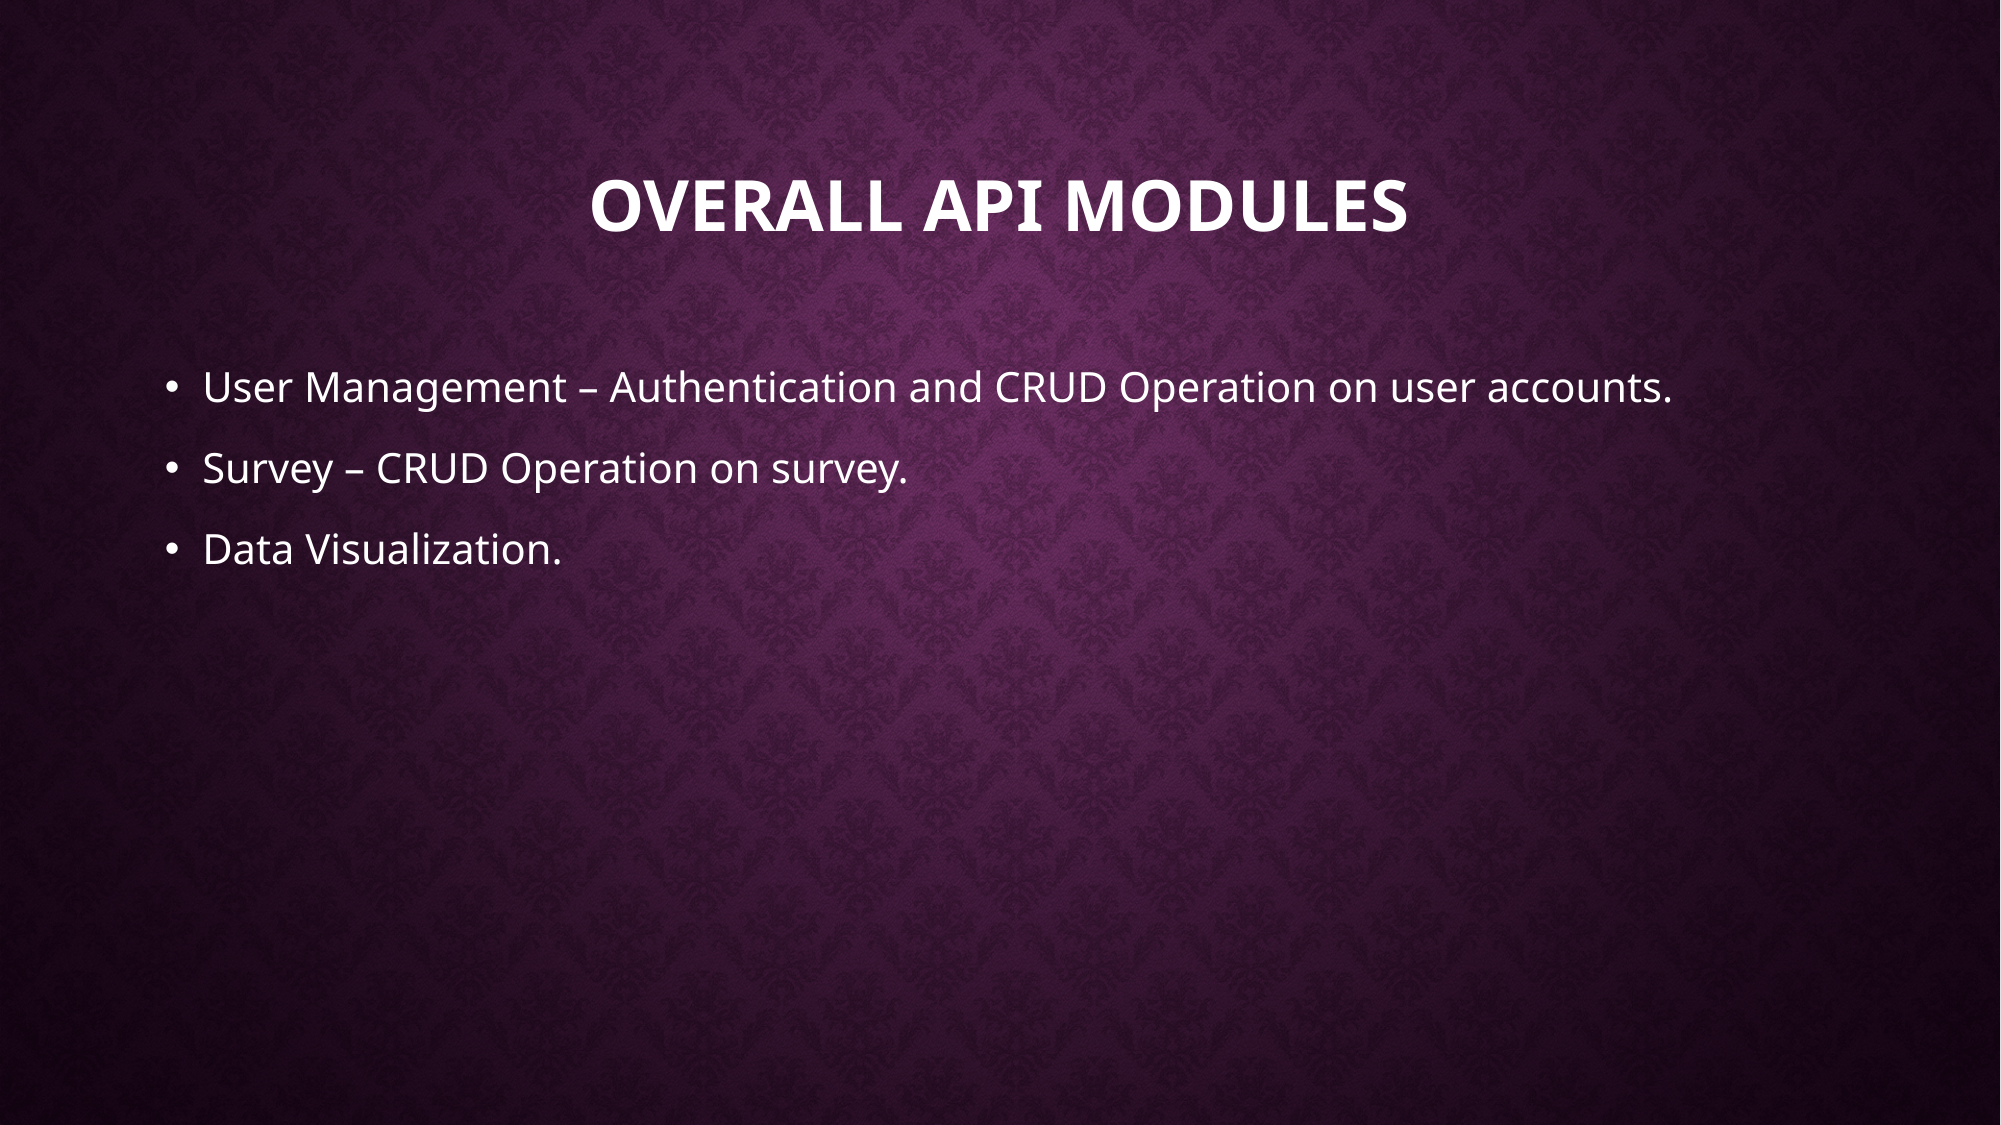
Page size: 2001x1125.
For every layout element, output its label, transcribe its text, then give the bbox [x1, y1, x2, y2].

list User Management – Authentication and CRUD Operation on user accounts. Survey – CRUD Operation on survey. Data Visualization. [149, 343, 1849, 950]
title Overall API Modules [149, 99, 1849, 318]
